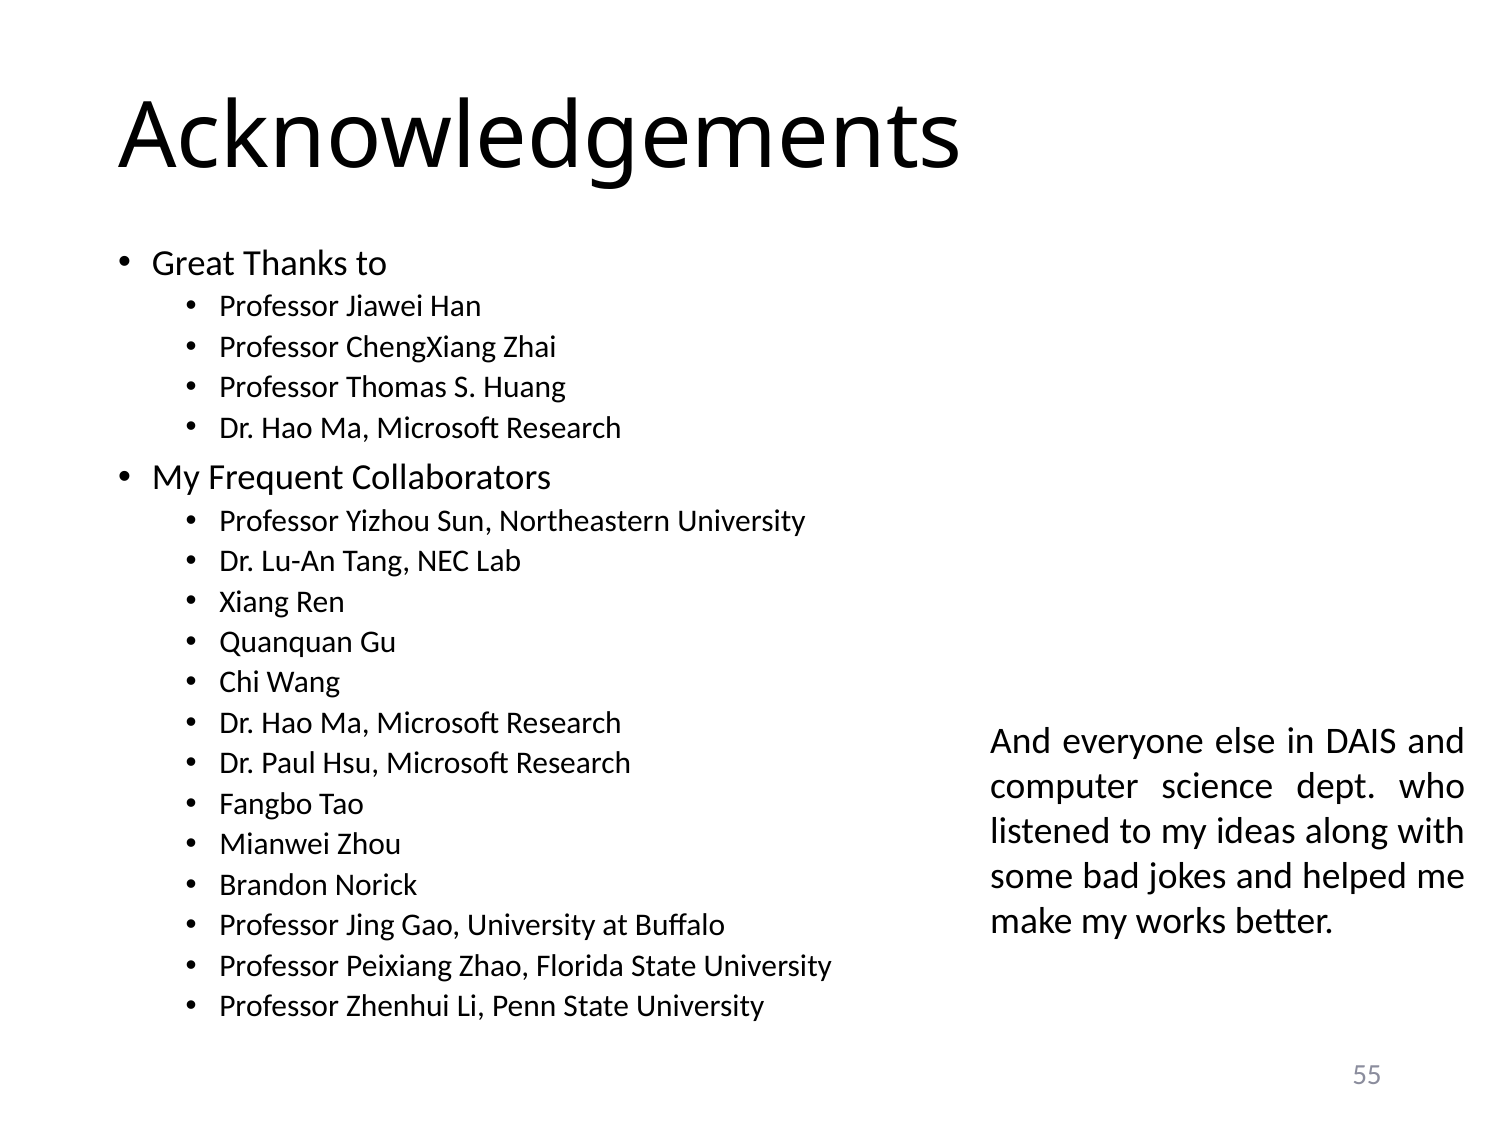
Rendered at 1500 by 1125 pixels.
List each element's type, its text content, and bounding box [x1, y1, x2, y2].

text_box And everyone else in DAIS and computer science dept. who listened to my ideas along with some bad jokes and helped me make my works better. [975, 709, 1481, 949]
list Great Thanks to Professor Jiawei Han Professor ChengXiang Zhai Professor Thomas S. Huang Dr. Hao Ma, Microsoft Research My Frequent Collaborators Professor Yizhou Sun, Northeastern University Dr. Lu-An Tang, NEC Lab Xiang Ren Quanquan Gu Chi Wang Dr. Hao Ma, Microsoft Research Dr. Paul Hsu, Microsoft Research Fangbo Tao Mianwei Zhou Brandon Norick Professor Jing Gao, University at Buffalo Professor Peixiang Zhao, Florida State University Professor Zhenhui Li, Penn State University [103, 235, 1397, 1043]
slide_number 55 [1059, 1042, 1397, 1103]
title Acknowledgements [103, 24, 1397, 235]
